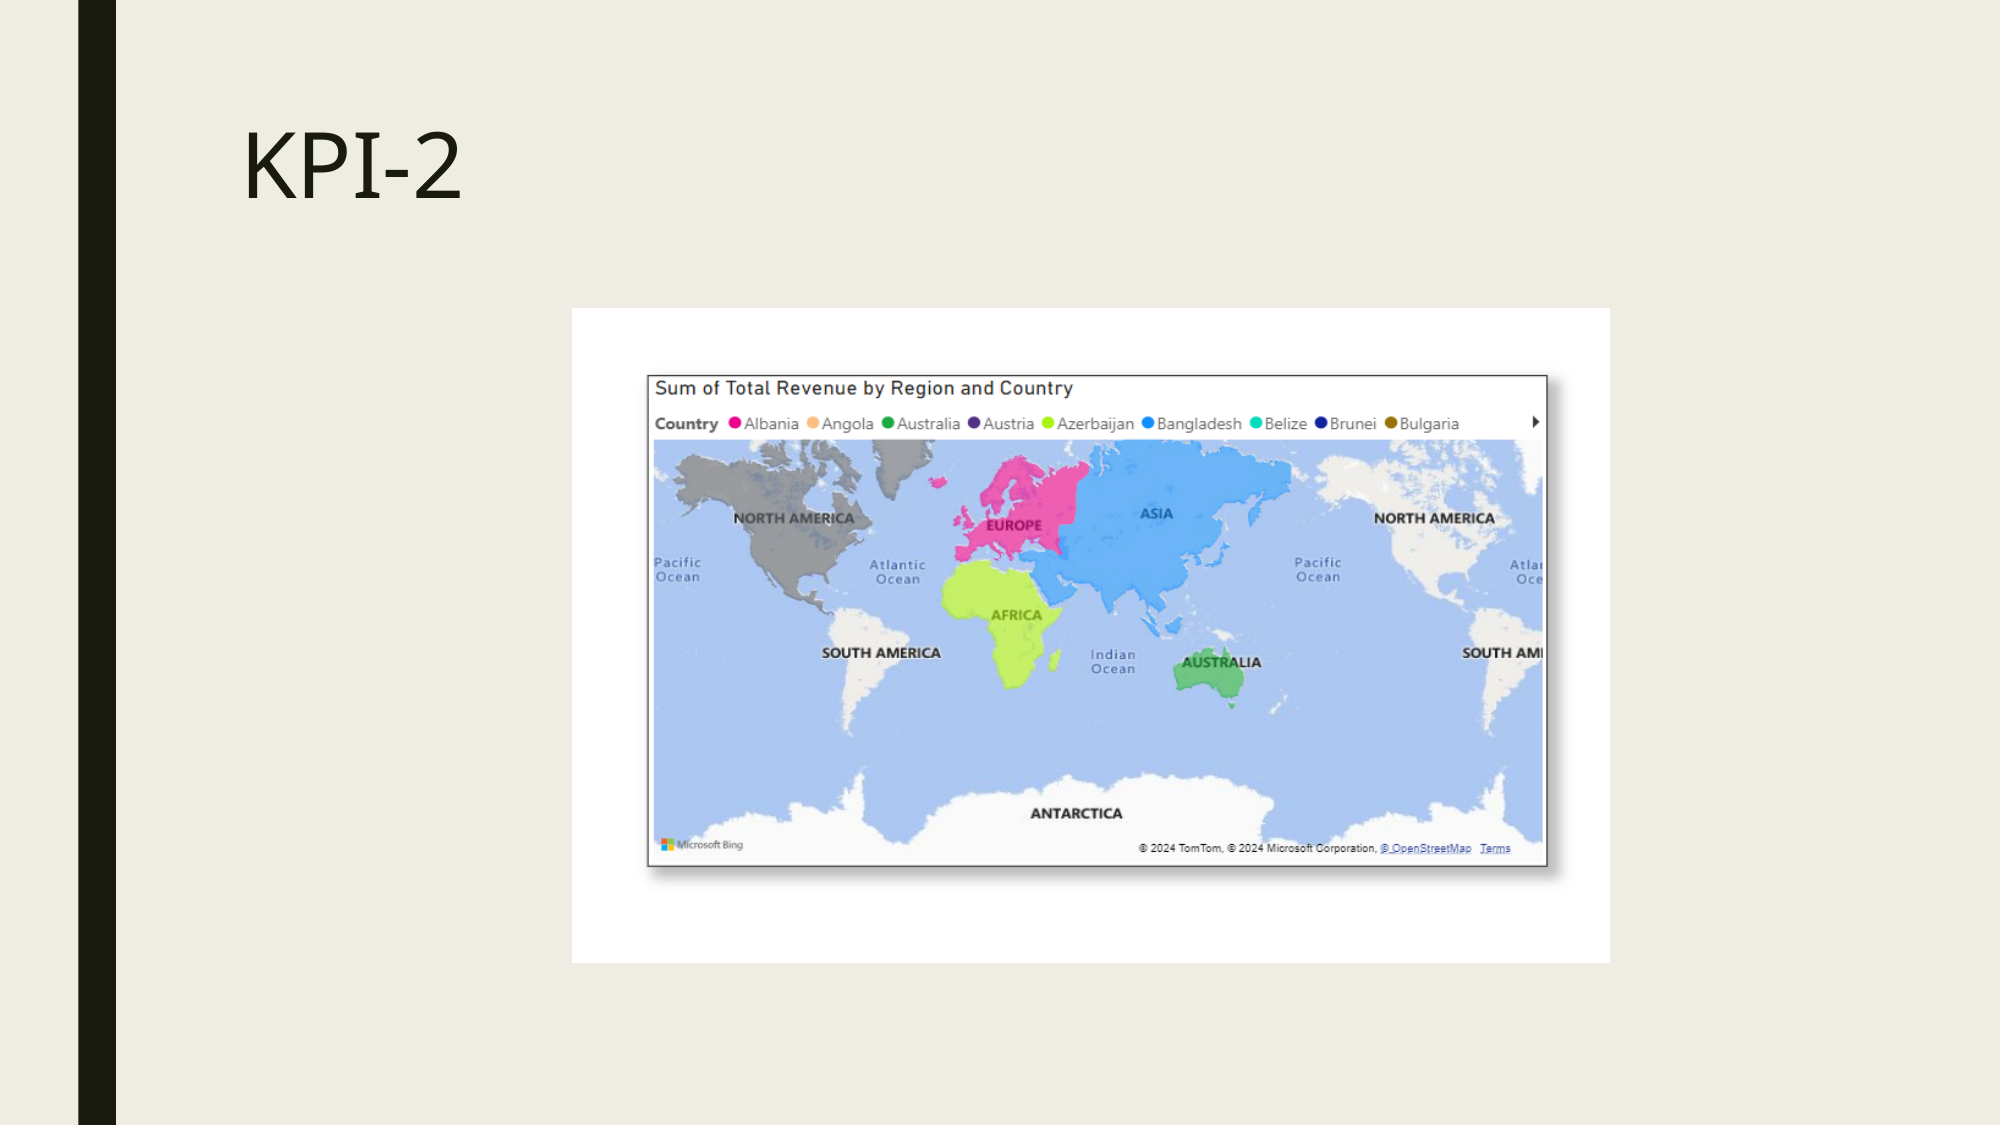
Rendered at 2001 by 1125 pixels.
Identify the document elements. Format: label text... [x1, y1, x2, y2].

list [572, 307, 1610, 963]
title KPI-2 [225, 112, 1800, 357]
